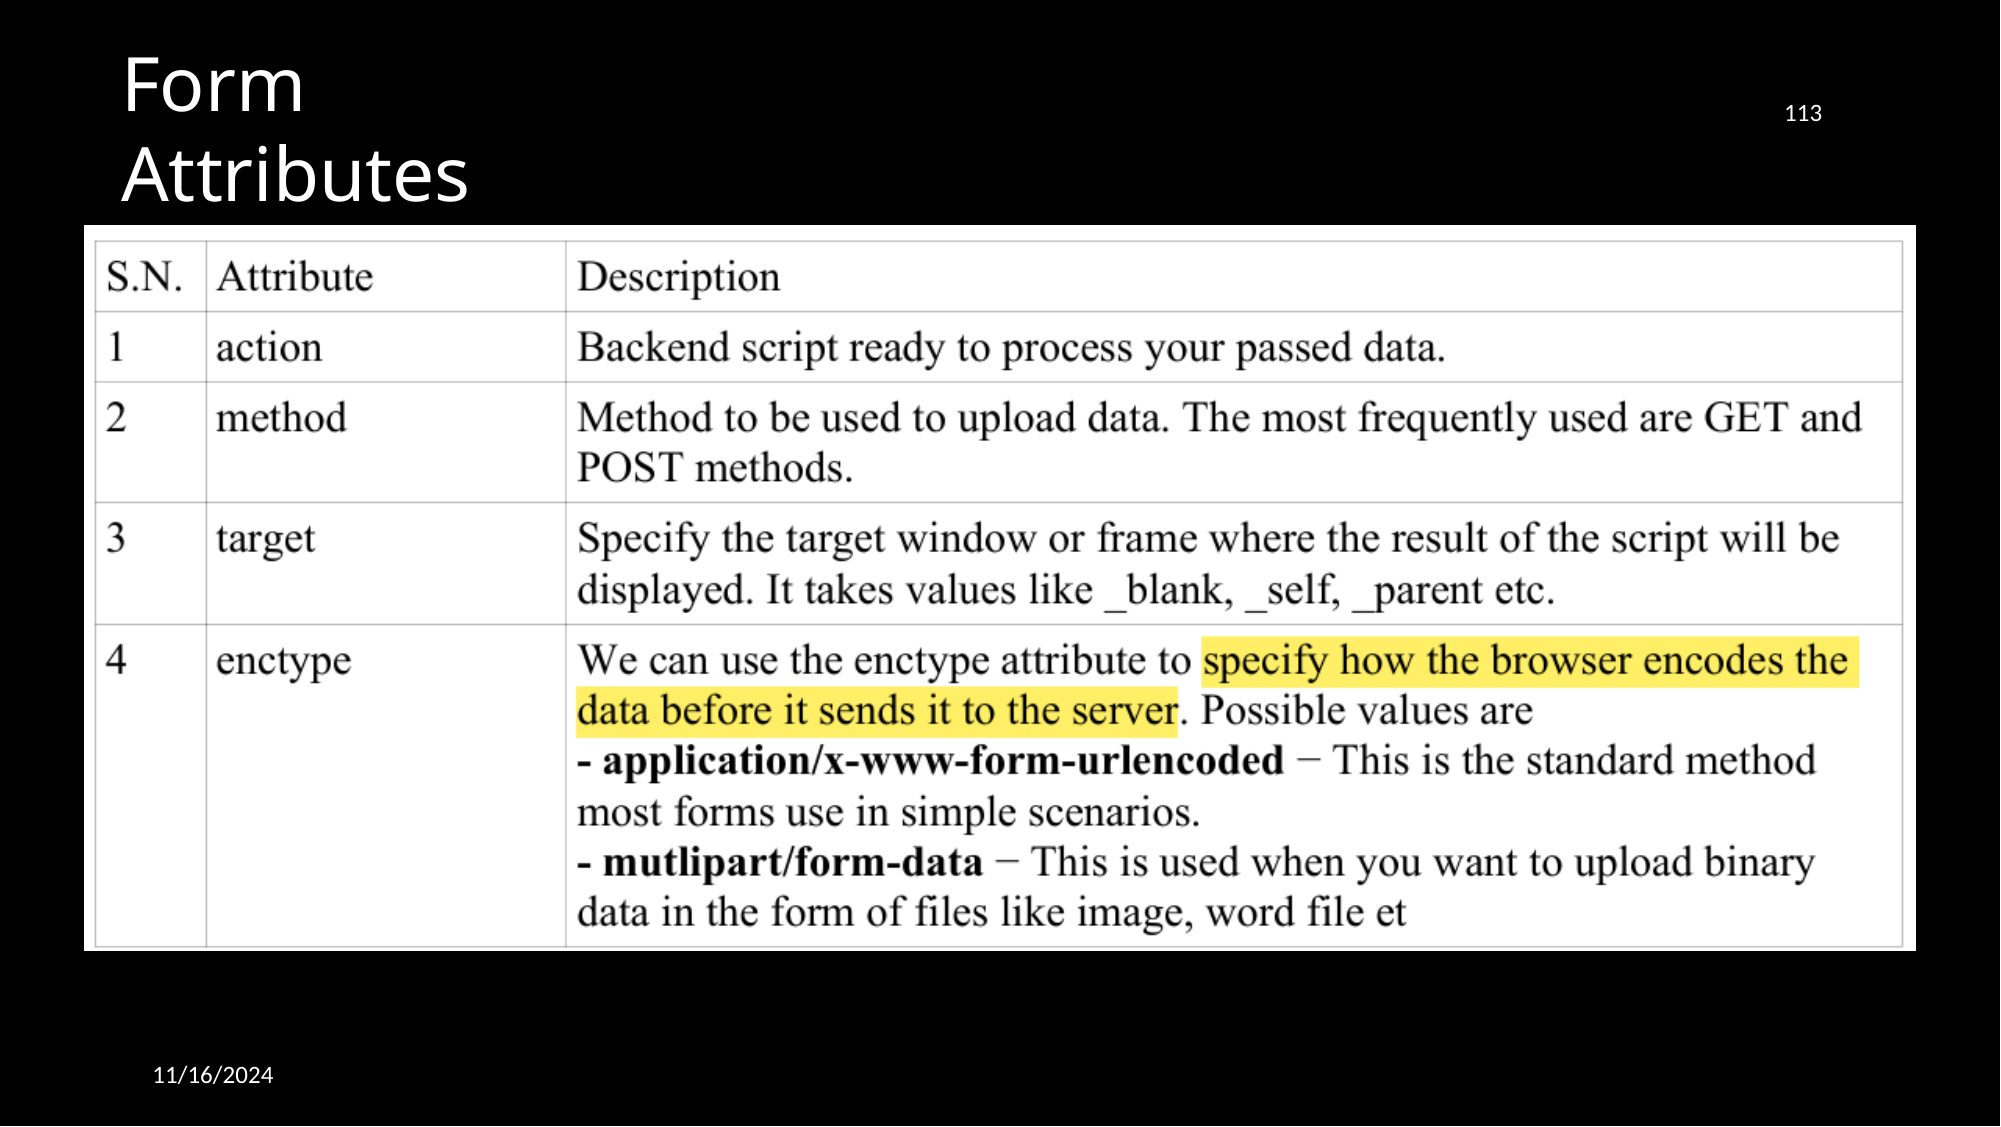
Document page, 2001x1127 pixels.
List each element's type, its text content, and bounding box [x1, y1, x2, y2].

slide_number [137, 1043, 588, 1104]
picture [84, 225, 1916, 951]
slide_number 113 [1700, 48, 1838, 175]
title Form Attributes [118, 29, 669, 221]
